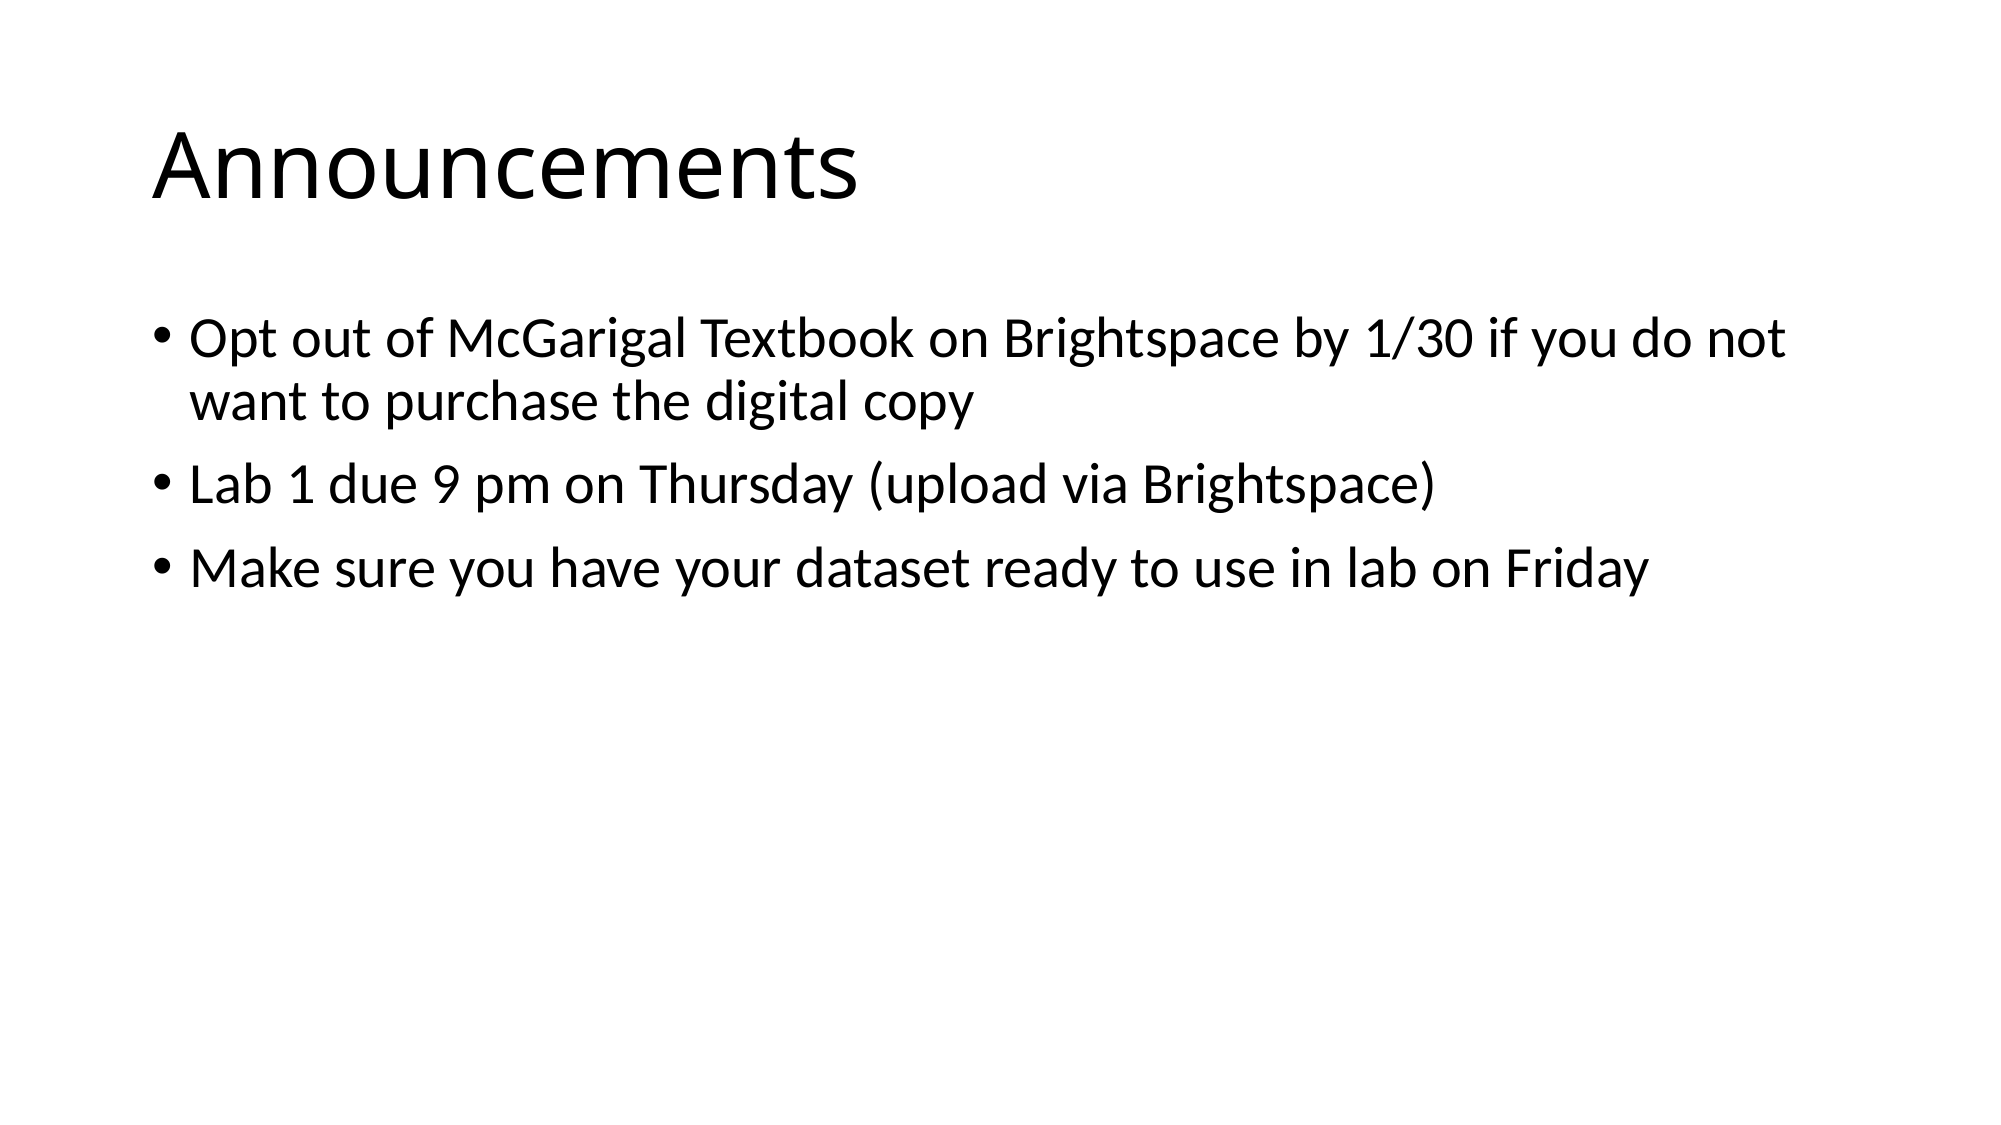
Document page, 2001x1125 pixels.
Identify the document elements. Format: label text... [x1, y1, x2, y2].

title Announcements [137, 59, 1863, 278]
list Opt out of McGarigal Textbook on Brightspace by 1/30 if you do not want to purchase the digital copy Lab 1 due 9 pm on Thursday (upload via Brightspace) Make sure you have your dataset ready to use in lab on Friday [137, 299, 1863, 1014]
